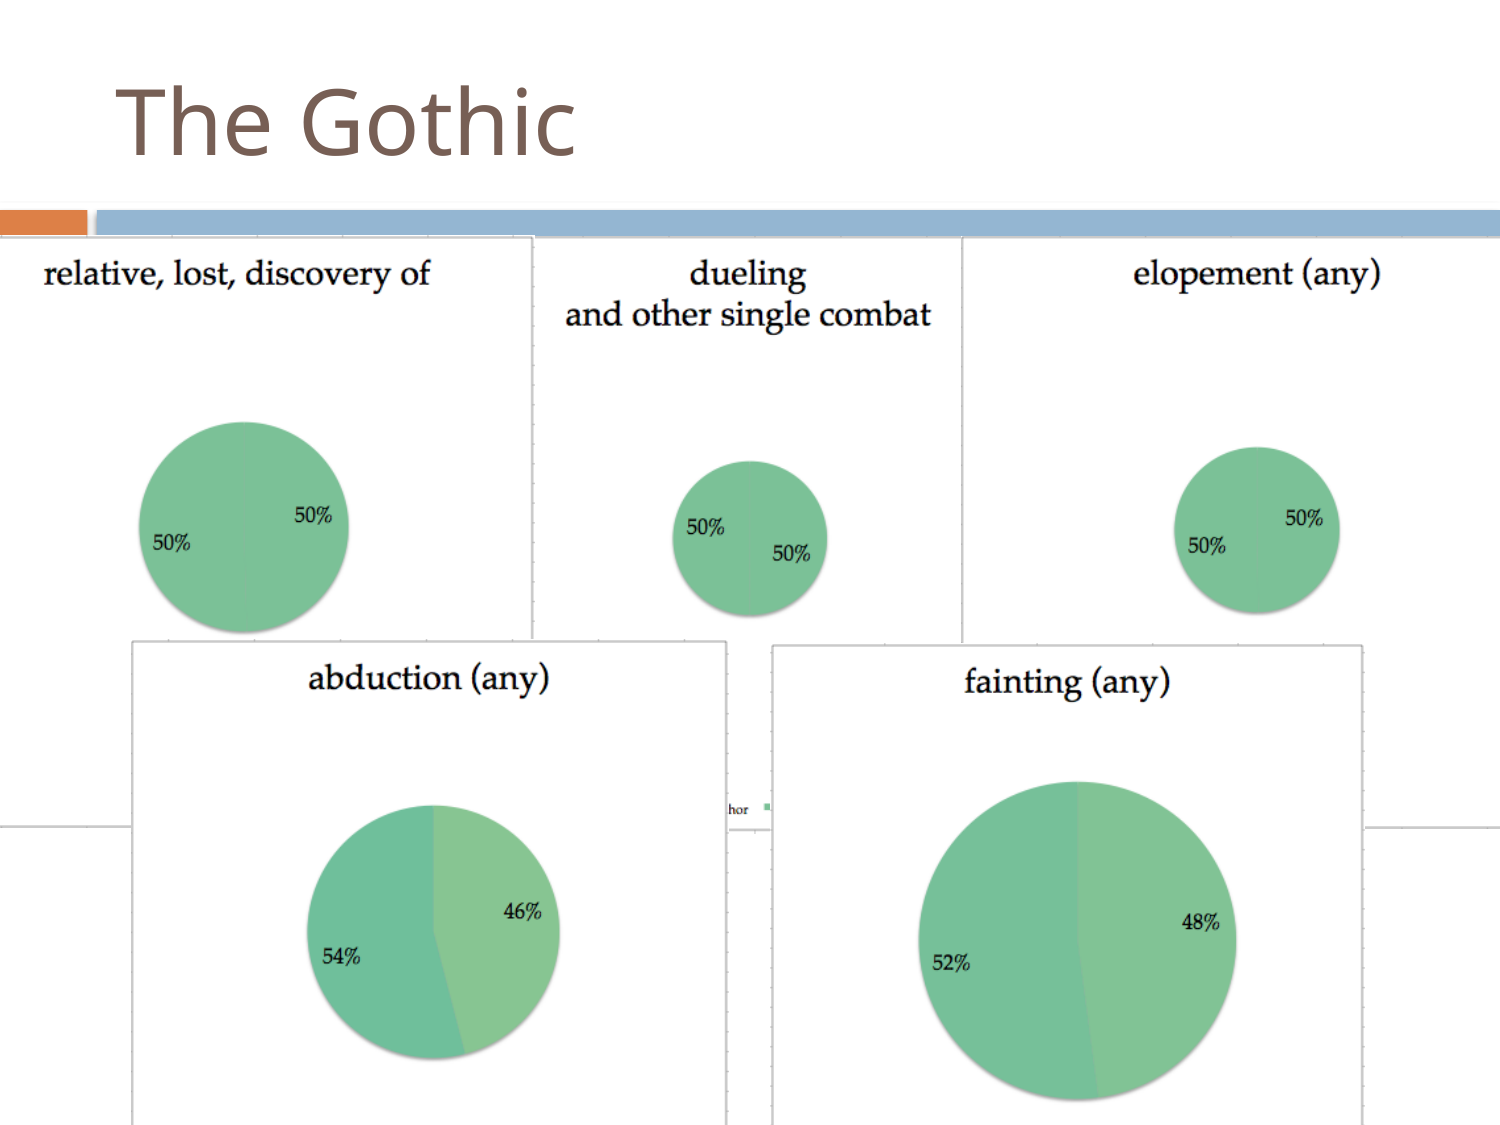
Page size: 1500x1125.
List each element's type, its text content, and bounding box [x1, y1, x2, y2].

title The Gothic [100, 37, 1438, 200]
picture [0, 235, 1500, 1125]
